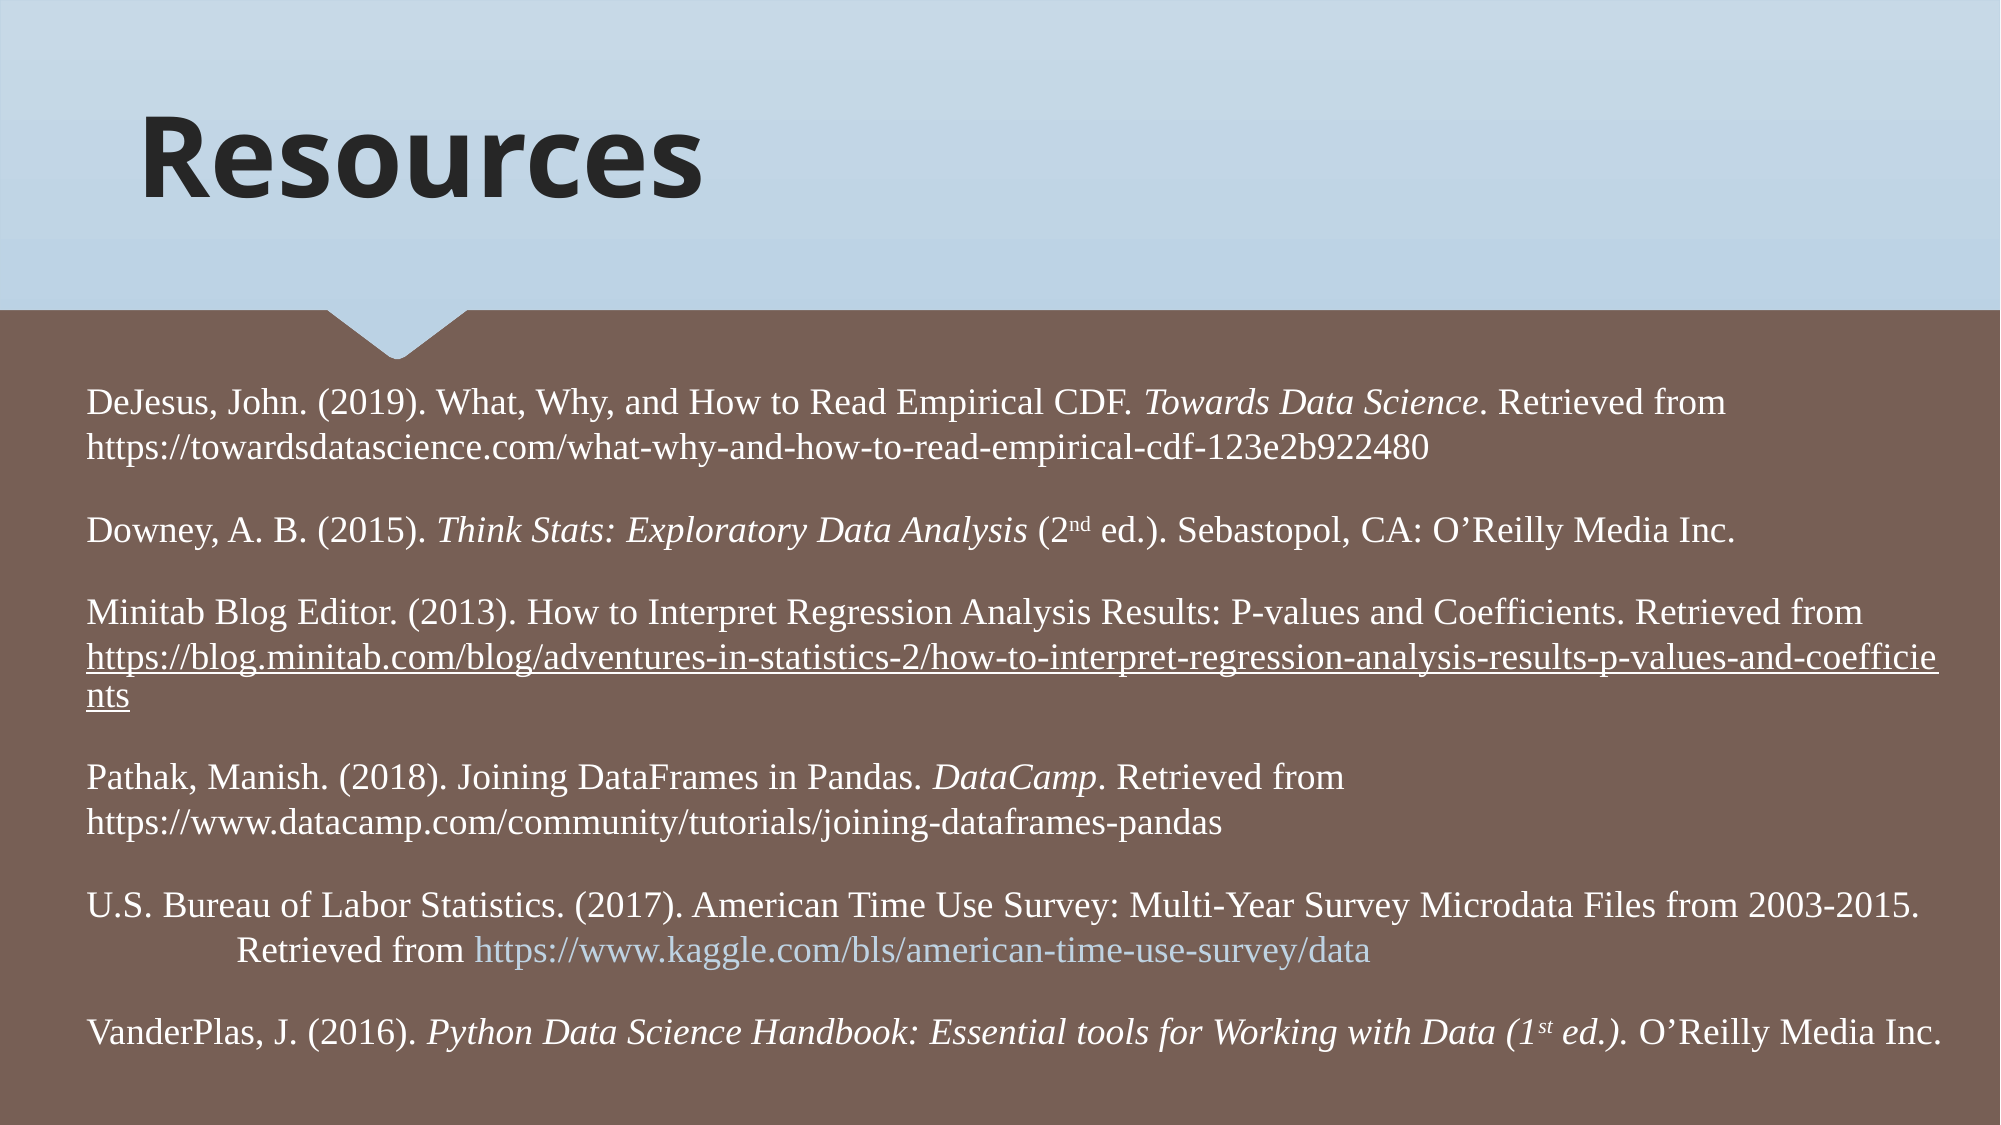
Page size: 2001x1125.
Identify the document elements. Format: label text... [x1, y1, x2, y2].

text_box Resources [121, 77, 1912, 228]
text_box DeJesus, John. (2019). What, Why, and How to Read Empirical CDF. Towards Data Science. Retrieved from https://towardsdatascience.com/what-why-and-how-to-read-empirical-cdf-123e2b922480 Downey, A. B. (2015). Think Stats: Exploratory Data Analysis (2nd ed.). Sebastopol, CA: O’Reilly Media Inc. Minitab Blog Editor. (2013). How to Interpret Regression Analysis Results: P-values and Coefficients. Retrieved from https://blog.minitab.com/blog/adventures-in-statistics-2/how-to-interpret-regression-analysis-results-p-values-and-coefficients Pathak, Manish. (2018). Joining DataFrames in Pandas. DataCamp. Retrieved from https://www.datacamp.com/community/tutorials/joining-dataframes-pandas U.S. Bureau of Labor Statistics. (2017). American Time Use Survey: Multi-Year Survey Microdata Files from 2003-2015. Retrieved from https://www.kaggle.com/bls/american-time-use-survey/data VanderPlas, J. (2016). Python Data Science Handbook: Essential tools for Working with Data (1st ed.). O’Reilly Media Inc. [71, 370, 1961, 1023]
